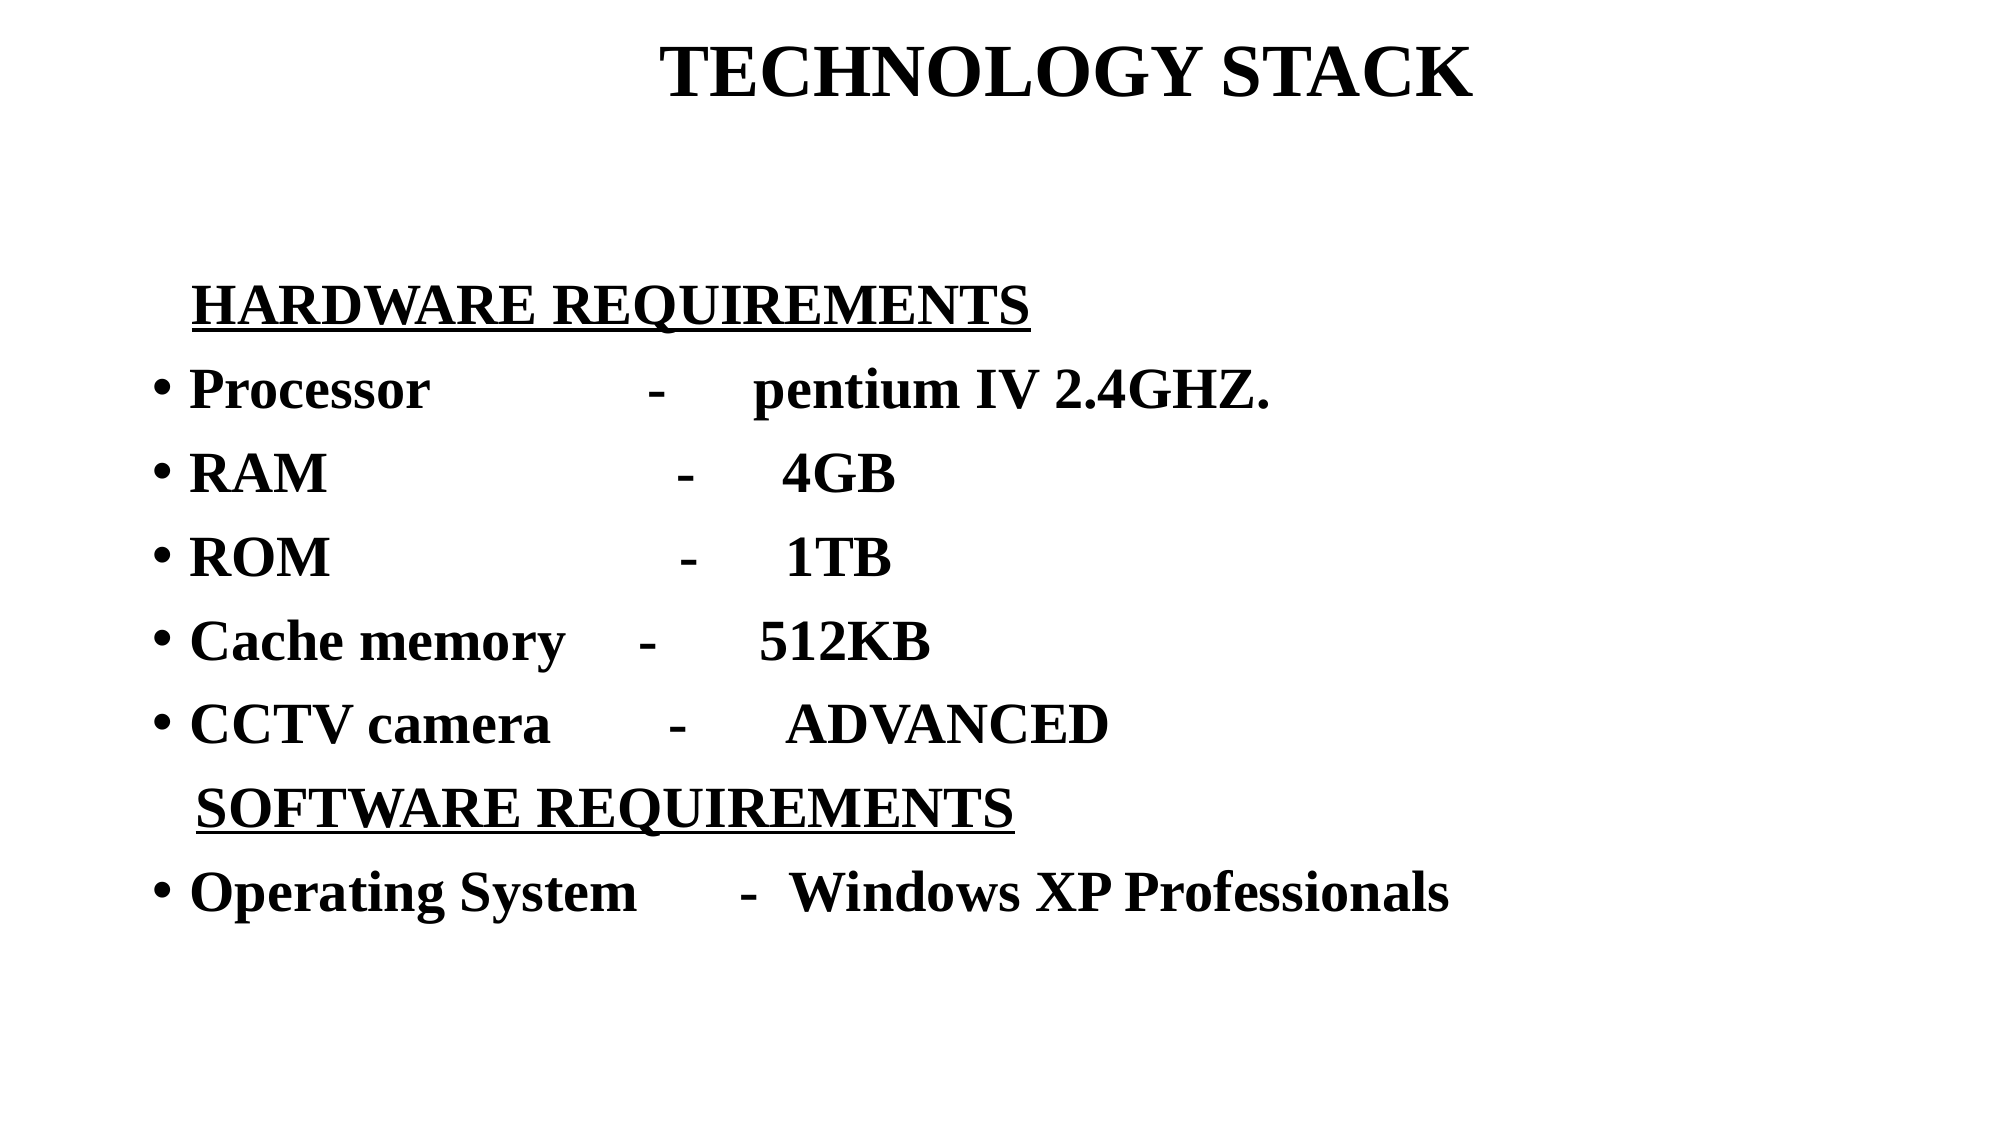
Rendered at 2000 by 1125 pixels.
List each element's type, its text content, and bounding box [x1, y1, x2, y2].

title TECHNOLOGY STACK [137, 19, 1862, 126]
list HARDWARE REQUIREMENTS Processor - pentium IV 2.4GHZ. RAM - 4GB ROM - 1TB Cache memory - 512KB CCTV camera - ADVANCED SOFTWARE REQUIREMENTS Operating System - Windows XP Professionals [137, 267, 1862, 739]
